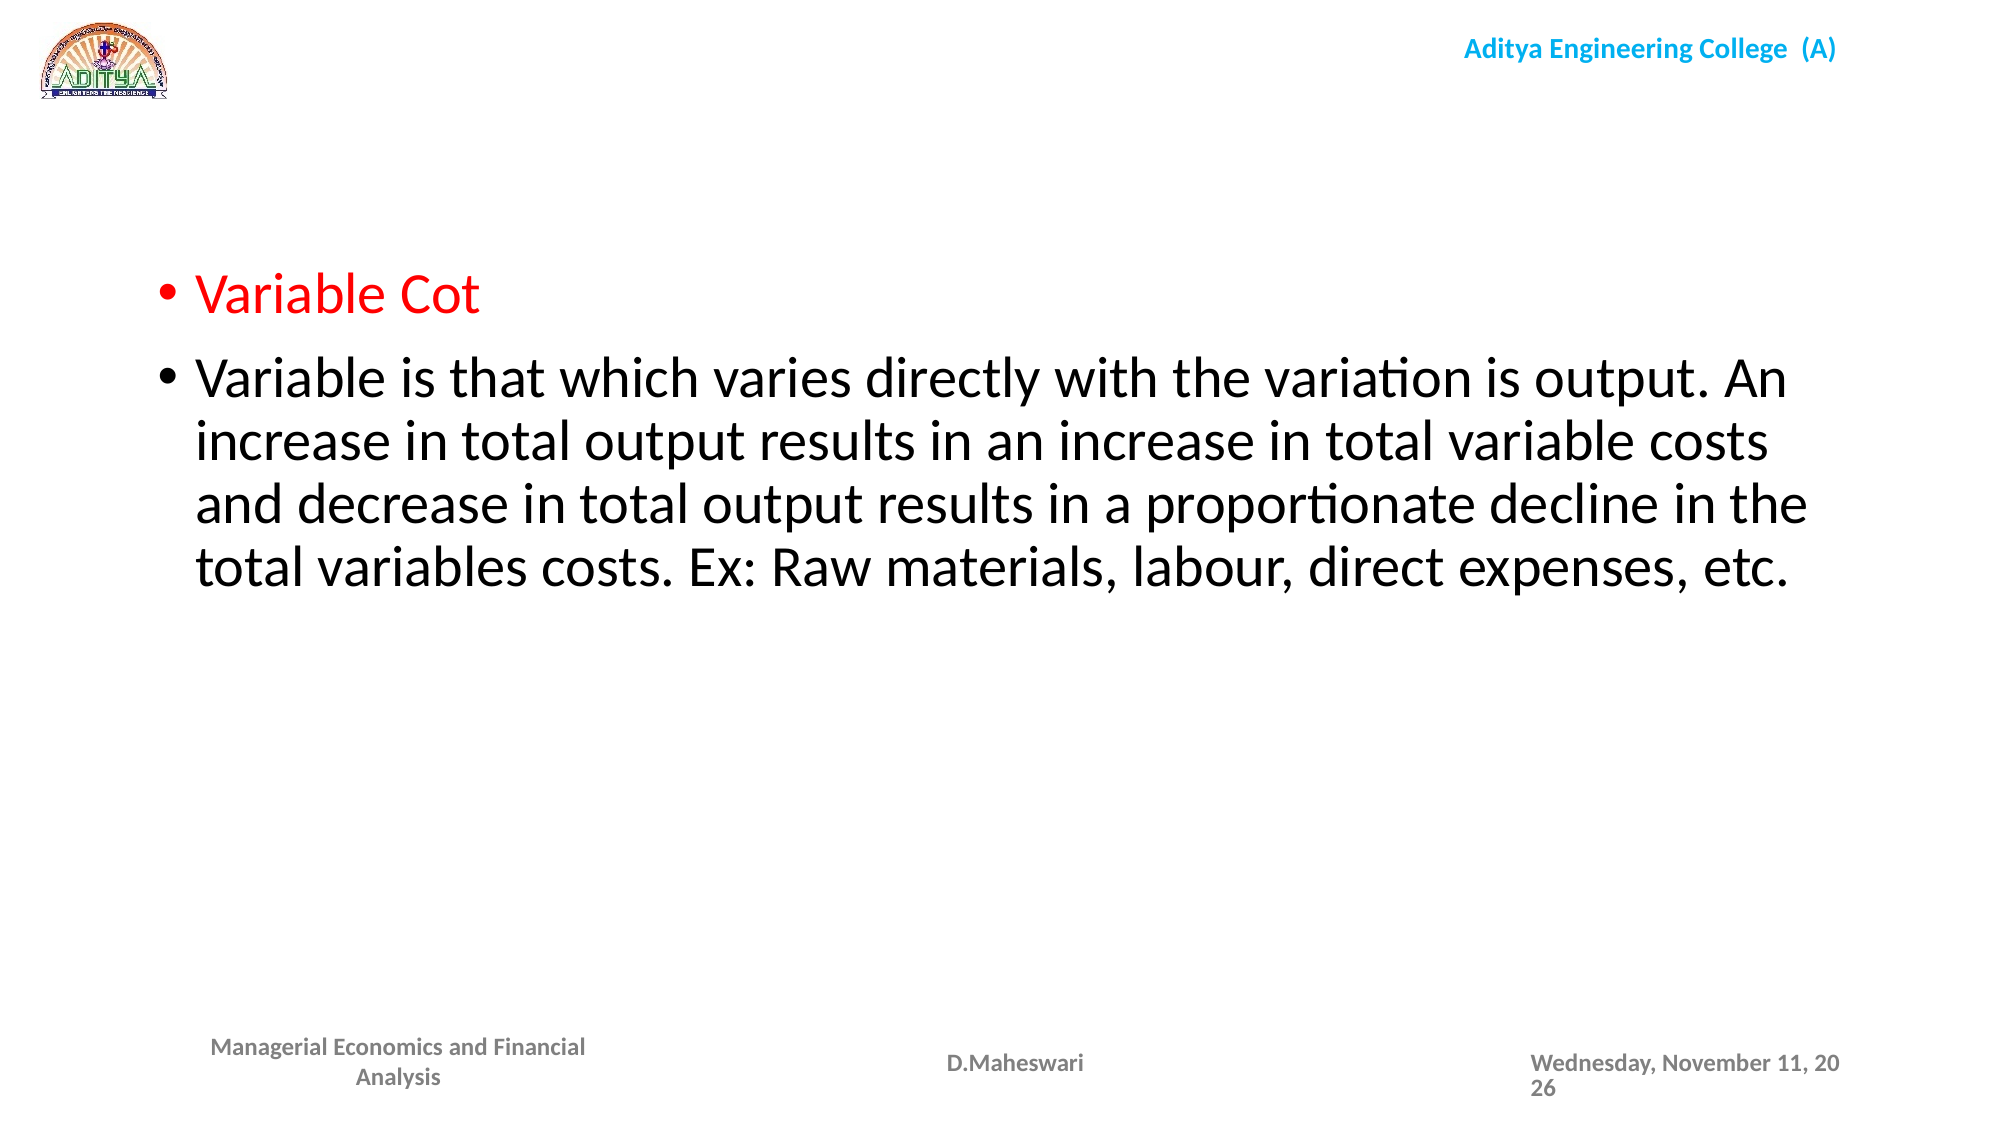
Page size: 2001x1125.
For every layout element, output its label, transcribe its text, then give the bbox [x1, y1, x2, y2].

picture [39, 22, 168, 99]
list Variable Cot Variable is that which varies directly with the variation is output. An increase in total output results in an increase in total variable costs and decrease in total output results in a proportionate decline in the total variables costs. Ex: Raw materials, labour, direct expenses, etc. [142, 256, 1868, 1000]
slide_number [1515, 1031, 1861, 1092]
footer D.Maheswari [843, 1031, 1188, 1092]
